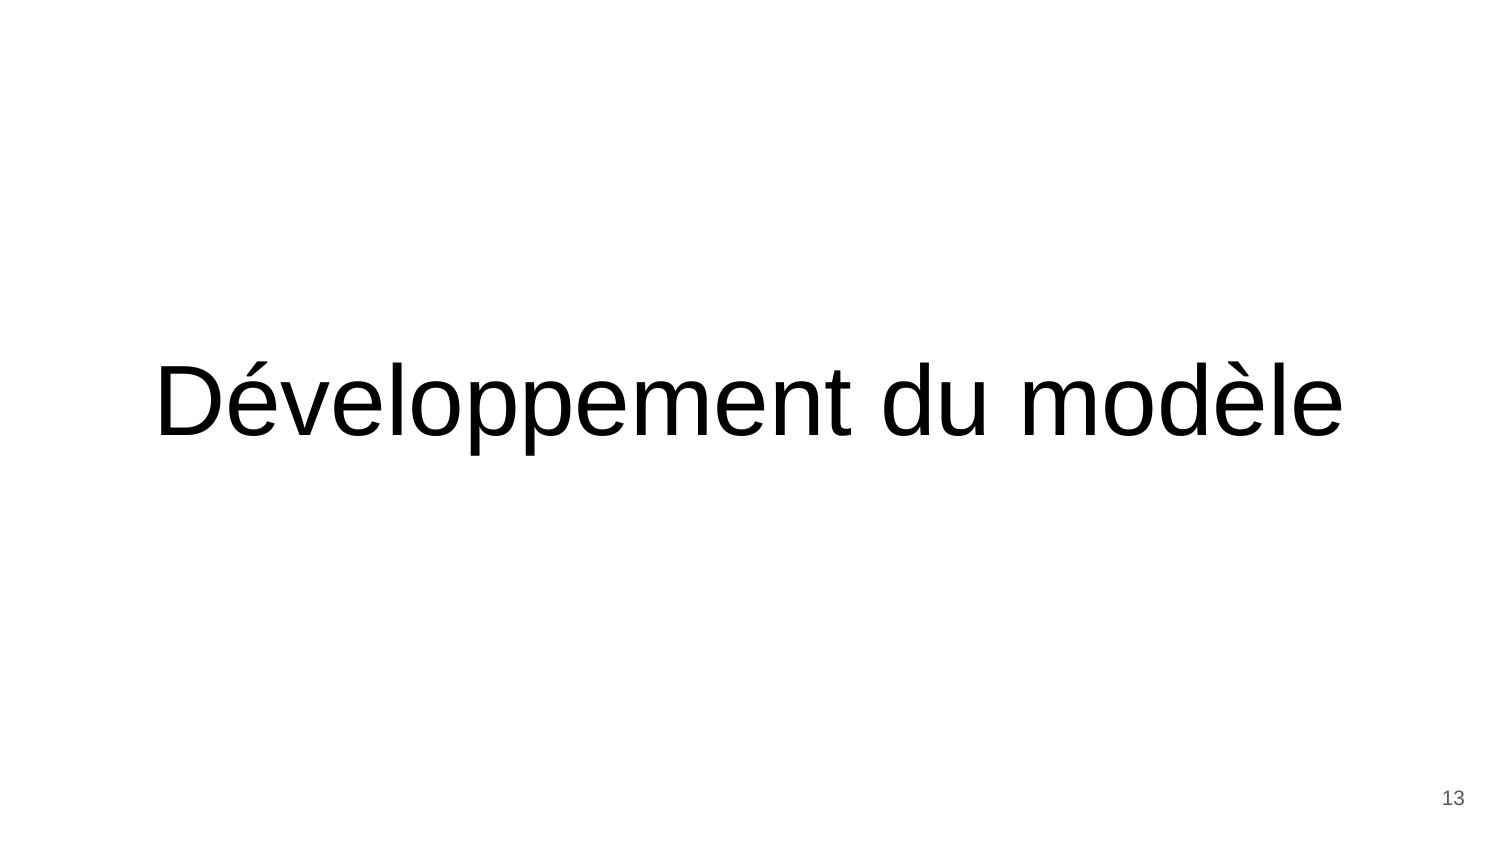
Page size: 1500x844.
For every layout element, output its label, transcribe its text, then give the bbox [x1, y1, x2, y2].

title Développement du modèle [51, 373, 1449, 471]
slide_number ‹#› [1389, 764, 1480, 830]
